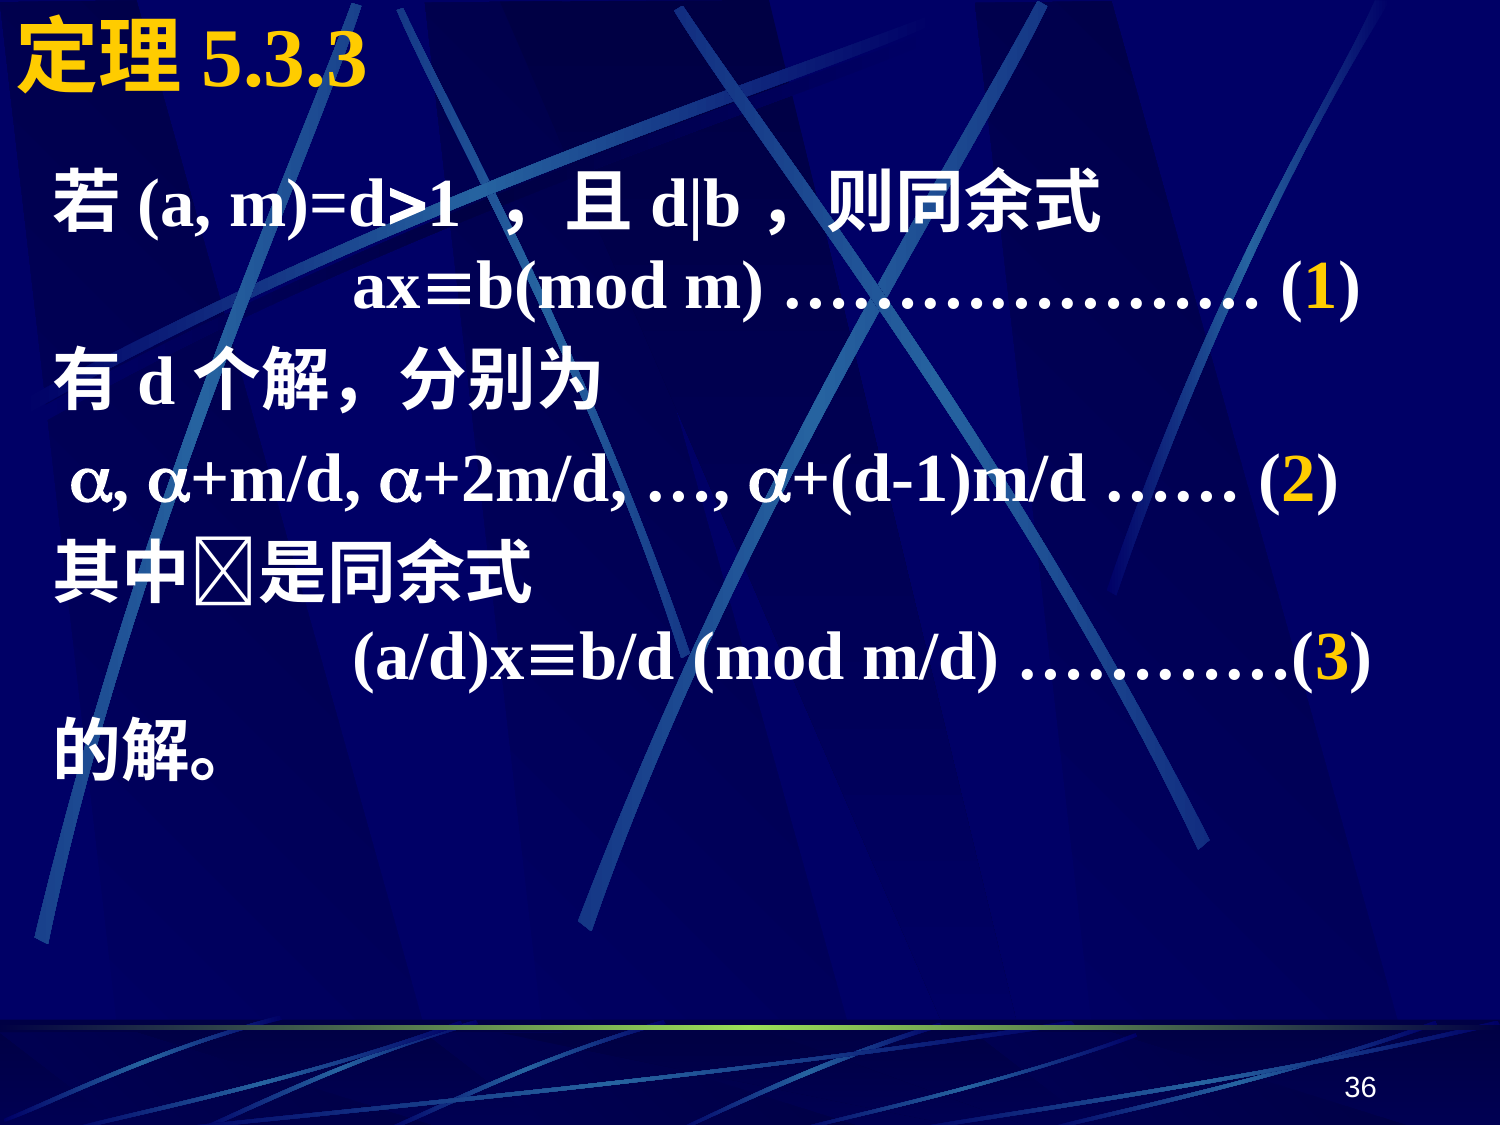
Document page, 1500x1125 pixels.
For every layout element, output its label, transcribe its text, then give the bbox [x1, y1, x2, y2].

list 若(a, m)=d1 ，且d|b，则同余式 axb(mod m) ………………… (1) 有d个解，分别为 , +m/d, +2m/d, …, +(d-1)m/d …… (2) 其中是同余式 (a/d)xb/d (mod m/d) …………(3) 的解。 [37, 149, 1475, 1025]
footer [516, 1035, 993, 1111]
title 定理5.3.3 [0, 0, 1276, 112]
slide_number 36 [1079, 1035, 1393, 1111]
